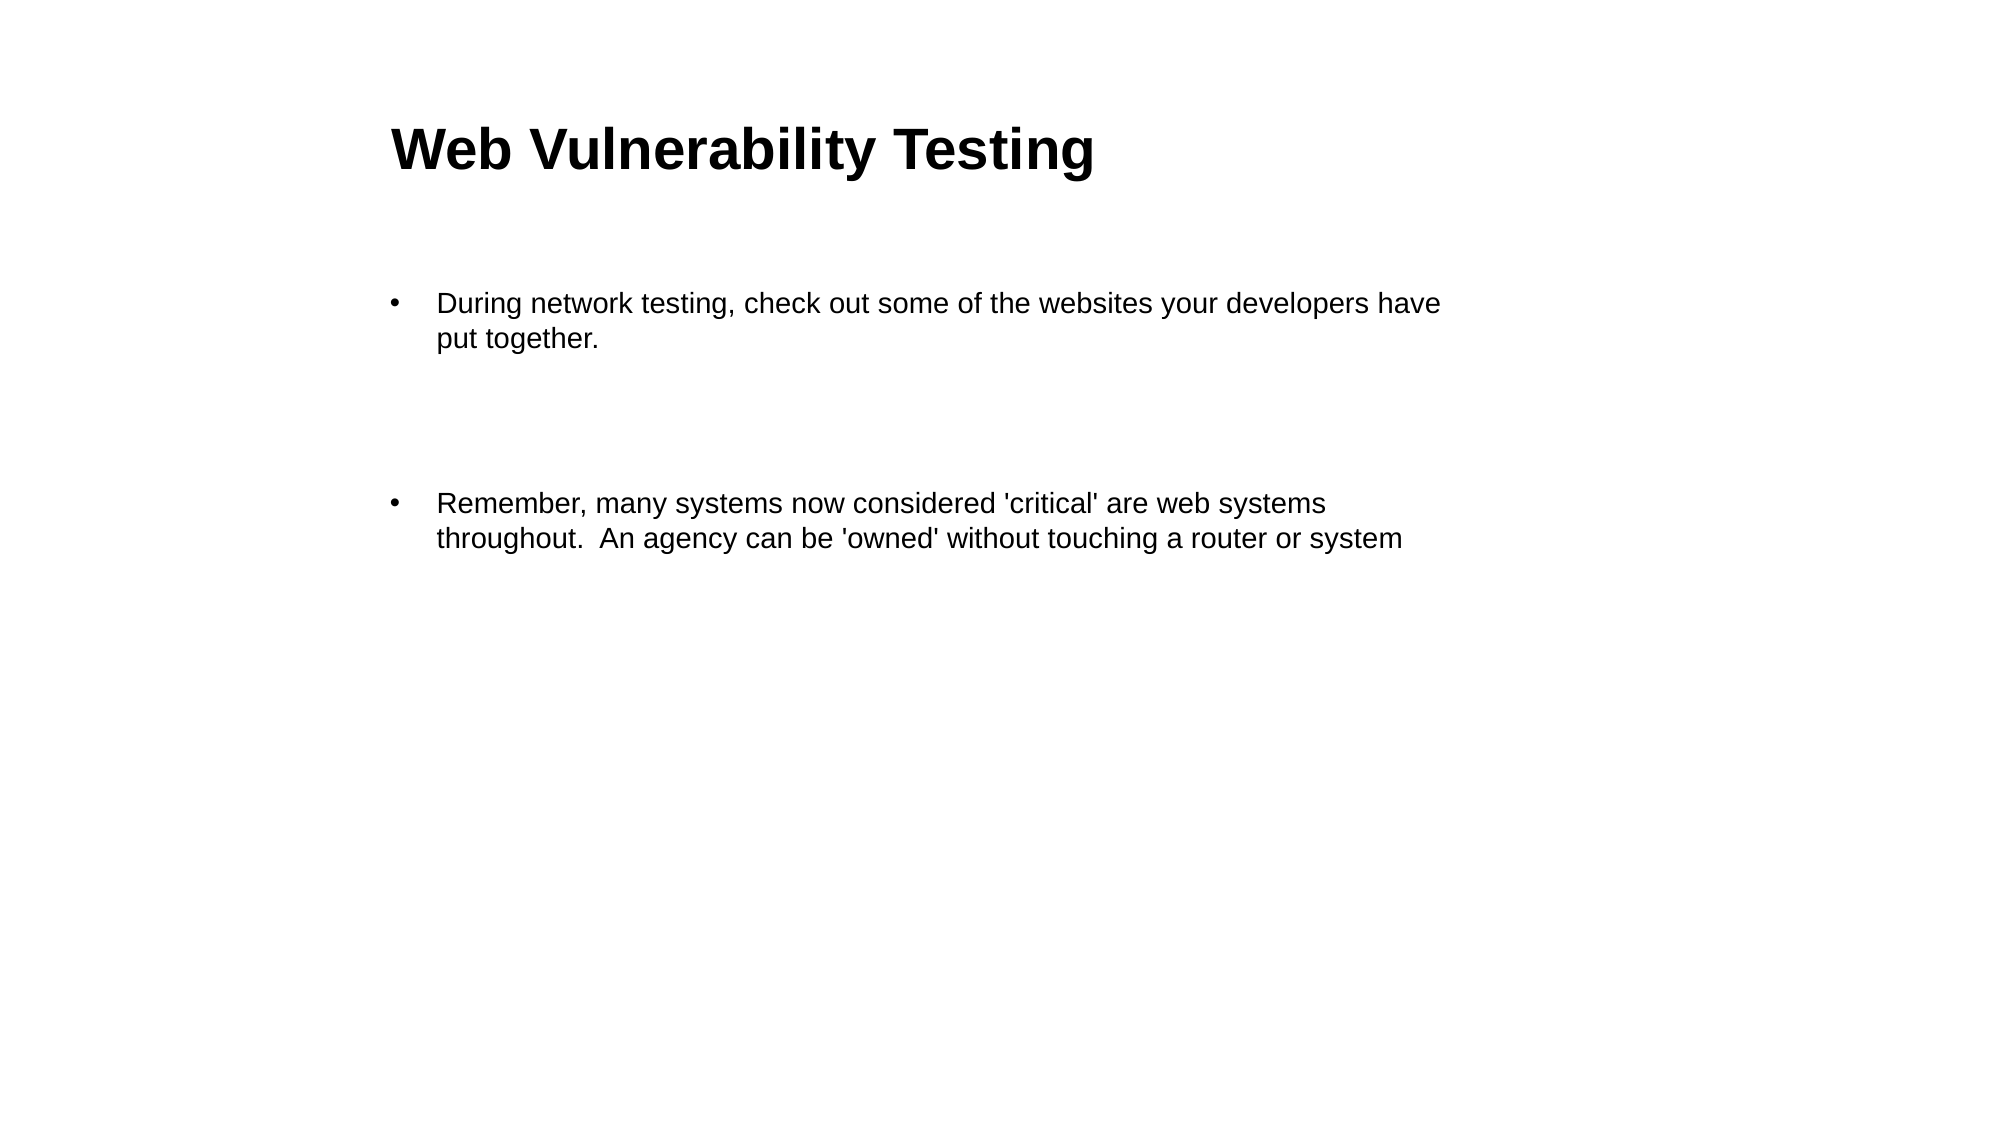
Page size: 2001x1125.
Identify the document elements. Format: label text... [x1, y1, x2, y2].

text_box Web Vulnerability Testing [376, 40, 1475, 253]
text_box During network testing, check out some of the websites your developers have put together. Remember, many systems now considered 'critical' are web systems throughout. An agency can be 'owned' without touching a router or system [375, 235, 1472, 1120]
